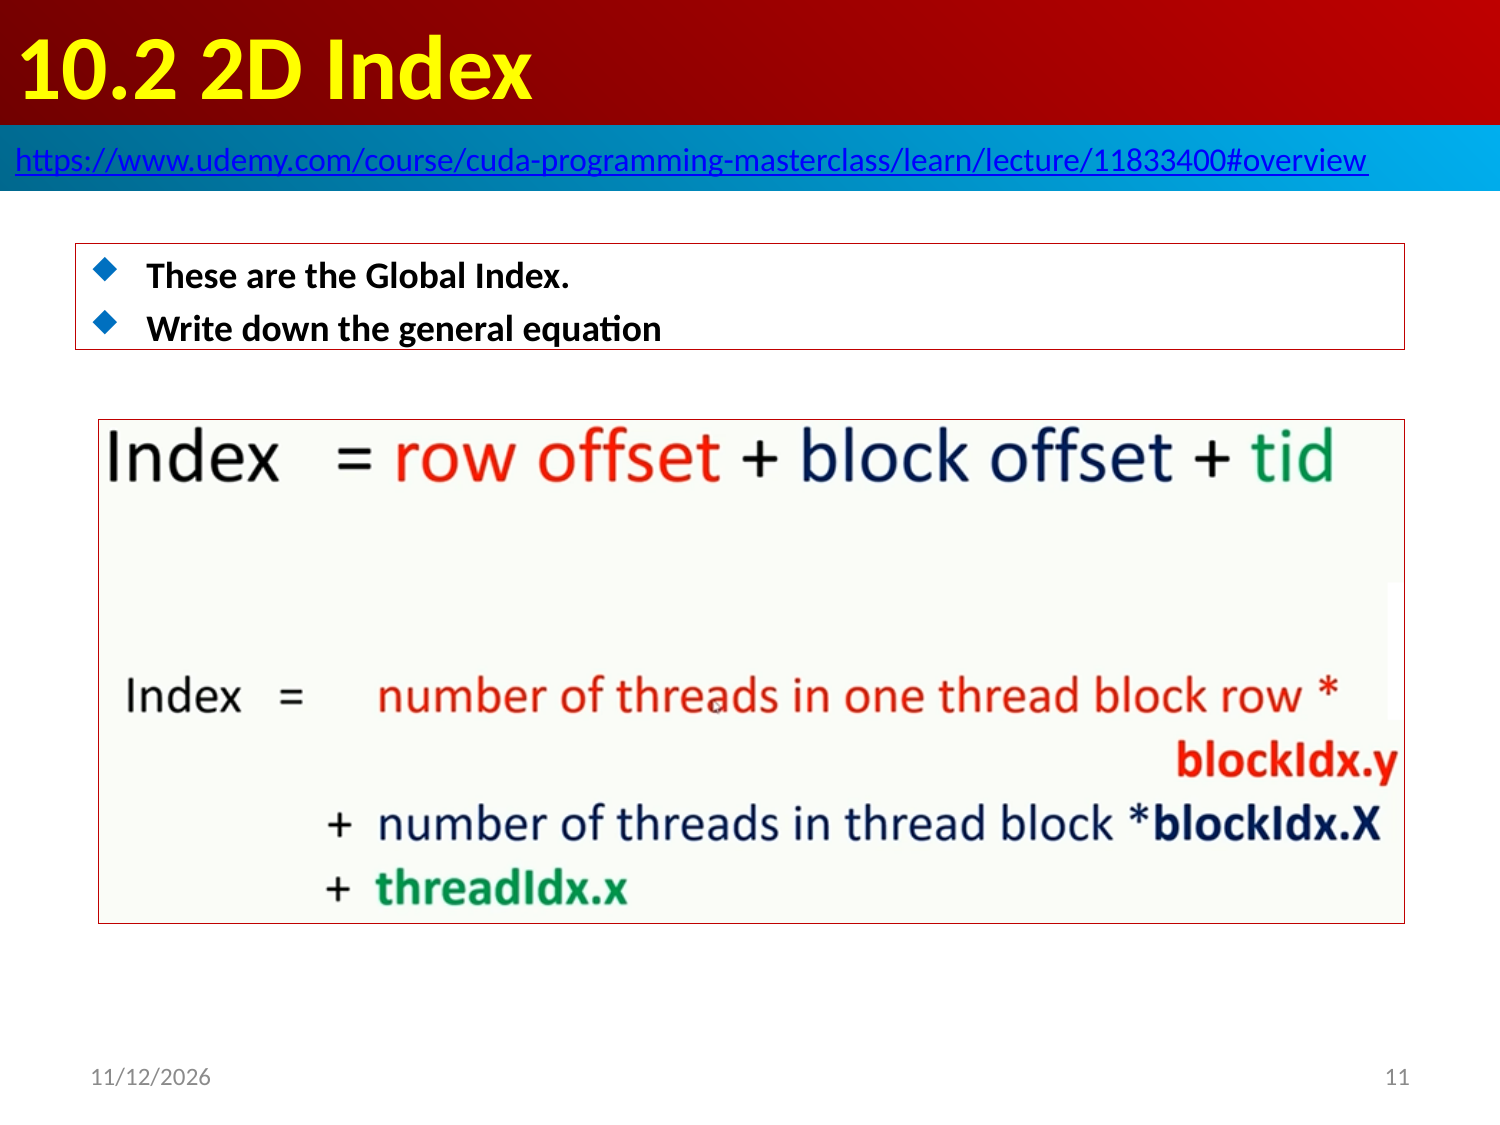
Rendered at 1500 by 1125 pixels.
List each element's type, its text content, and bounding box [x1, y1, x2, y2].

picture [98, 419, 1405, 924]
title 10.2 2D Index [0, 0, 1500, 125]
subtitle These are the Global Index. Write down the general equation [75, 243, 1405, 350]
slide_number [75, 1042, 425, 1109]
text_box https://www.udemy.com/course/cuda-programming-masterclass/learn/lecture/11833400#overview [0, 125, 1500, 191]
slide_number 11 [1074, 1042, 1425, 1109]
